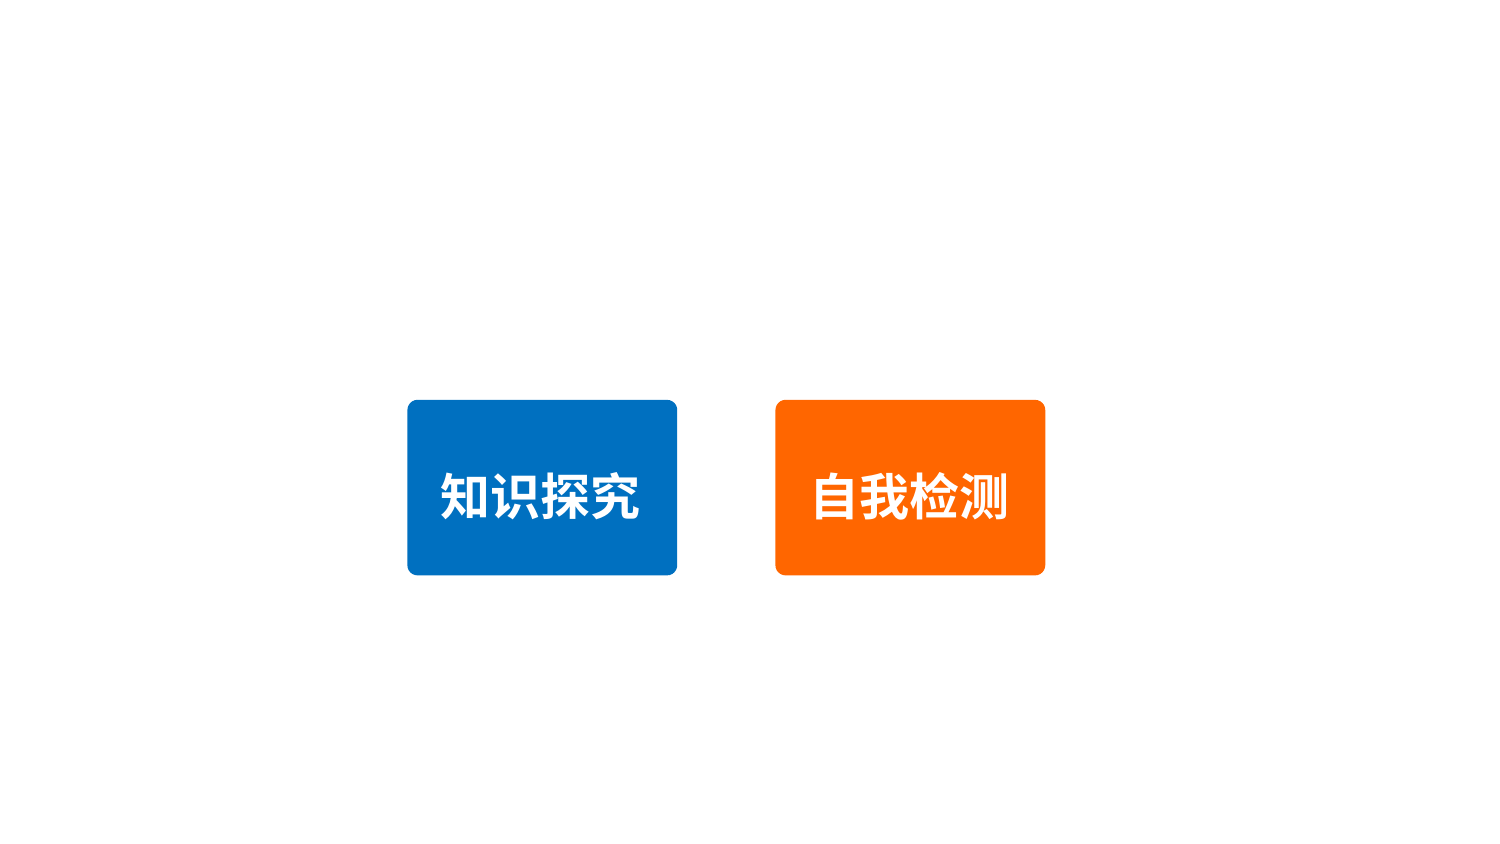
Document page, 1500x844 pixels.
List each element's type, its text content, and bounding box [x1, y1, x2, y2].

text_box 自我检测 [794, 428, 1025, 533]
text_box [773, 397, 1048, 578]
text_box 知识探究 [425, 428, 656, 533]
text_box [405, 397, 680, 578]
